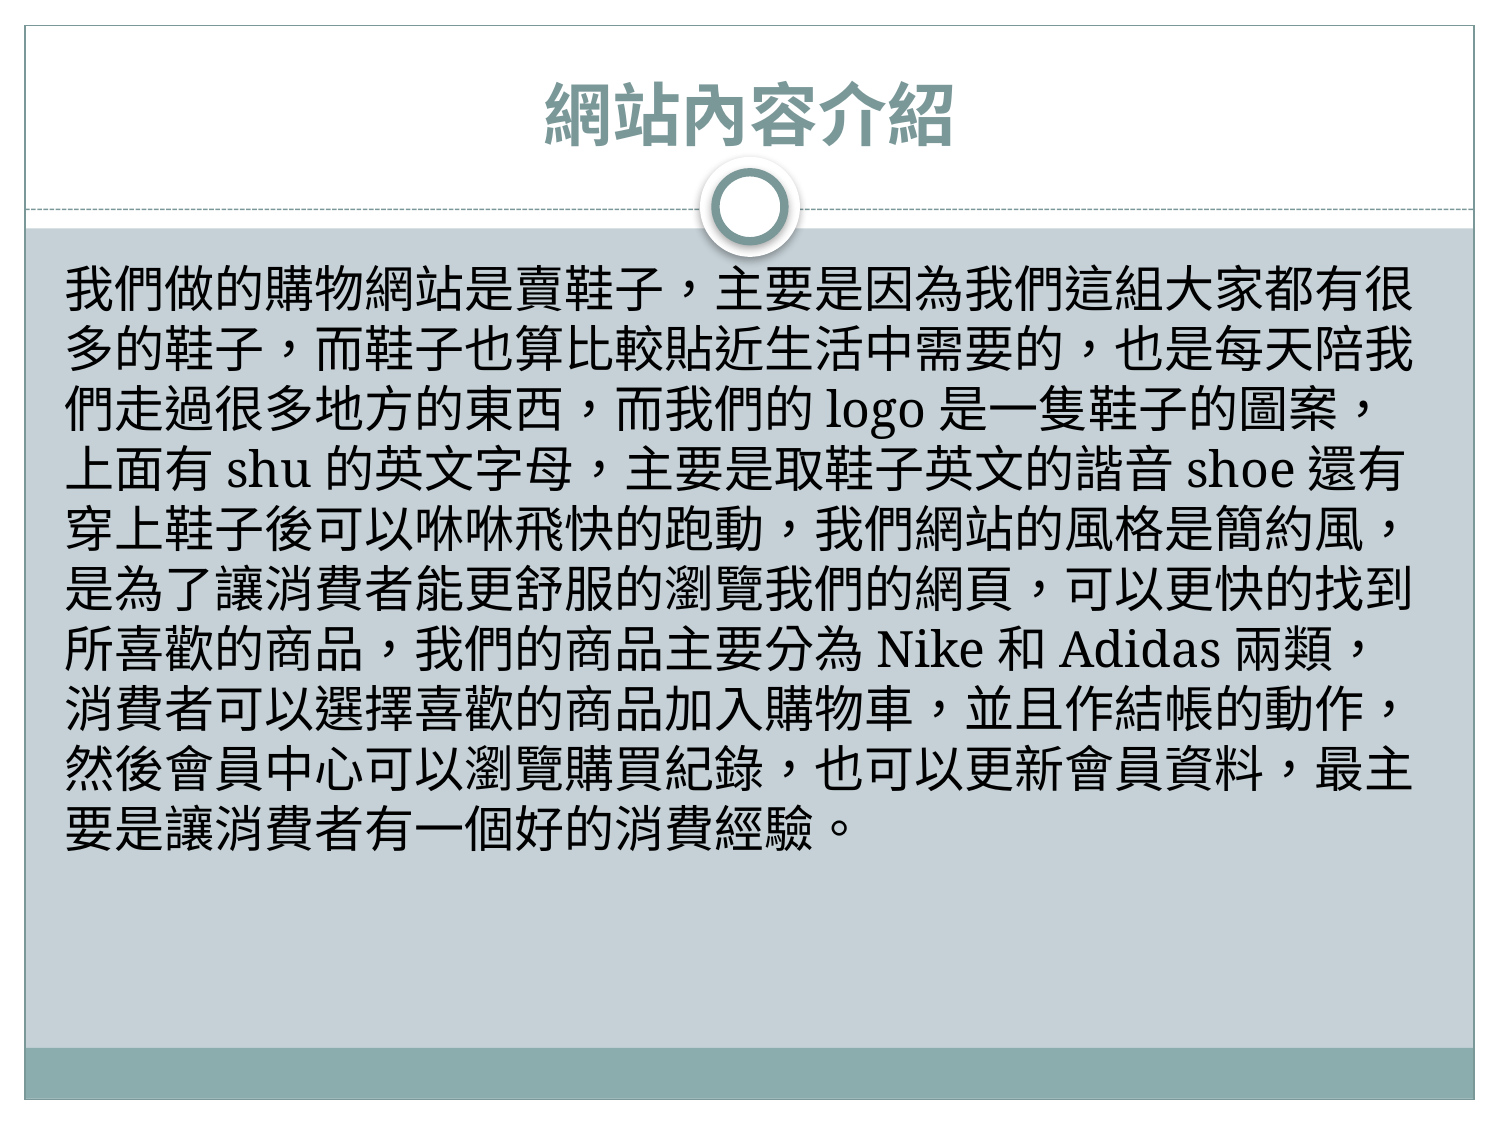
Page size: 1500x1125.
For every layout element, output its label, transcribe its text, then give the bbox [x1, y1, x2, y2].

title 網站內容介紹 [49, 37, 1450, 162]
list 我們做的購物網站是賣鞋子，主要是因為我們這組大家都有很多的鞋子，而鞋子也算比較貼近生活中需要的，也是每天陪我們走過很多地方的東西，而我們的logo是一隻鞋子的圖案，上面有shu的英文字母，主要是取鞋子英文的諧音shoe還有穿上鞋子後可以咻咻飛快的跑動，我們網站的風格是簡約風，是為了讓消費者能更舒服的瀏覽我們的網頁，可以更快的找到所喜歡的商品，我們的商品主要分為Nike和Adidas兩類，消費者可以選擇喜歡的商品加入購物車，並且作結帳的動作，然後會員中心可以瀏覽購買紀錄，也可以更新會員資料，最主要是讓消費者有一個好的消費經驗。 [49, 250, 1445, 1001]
